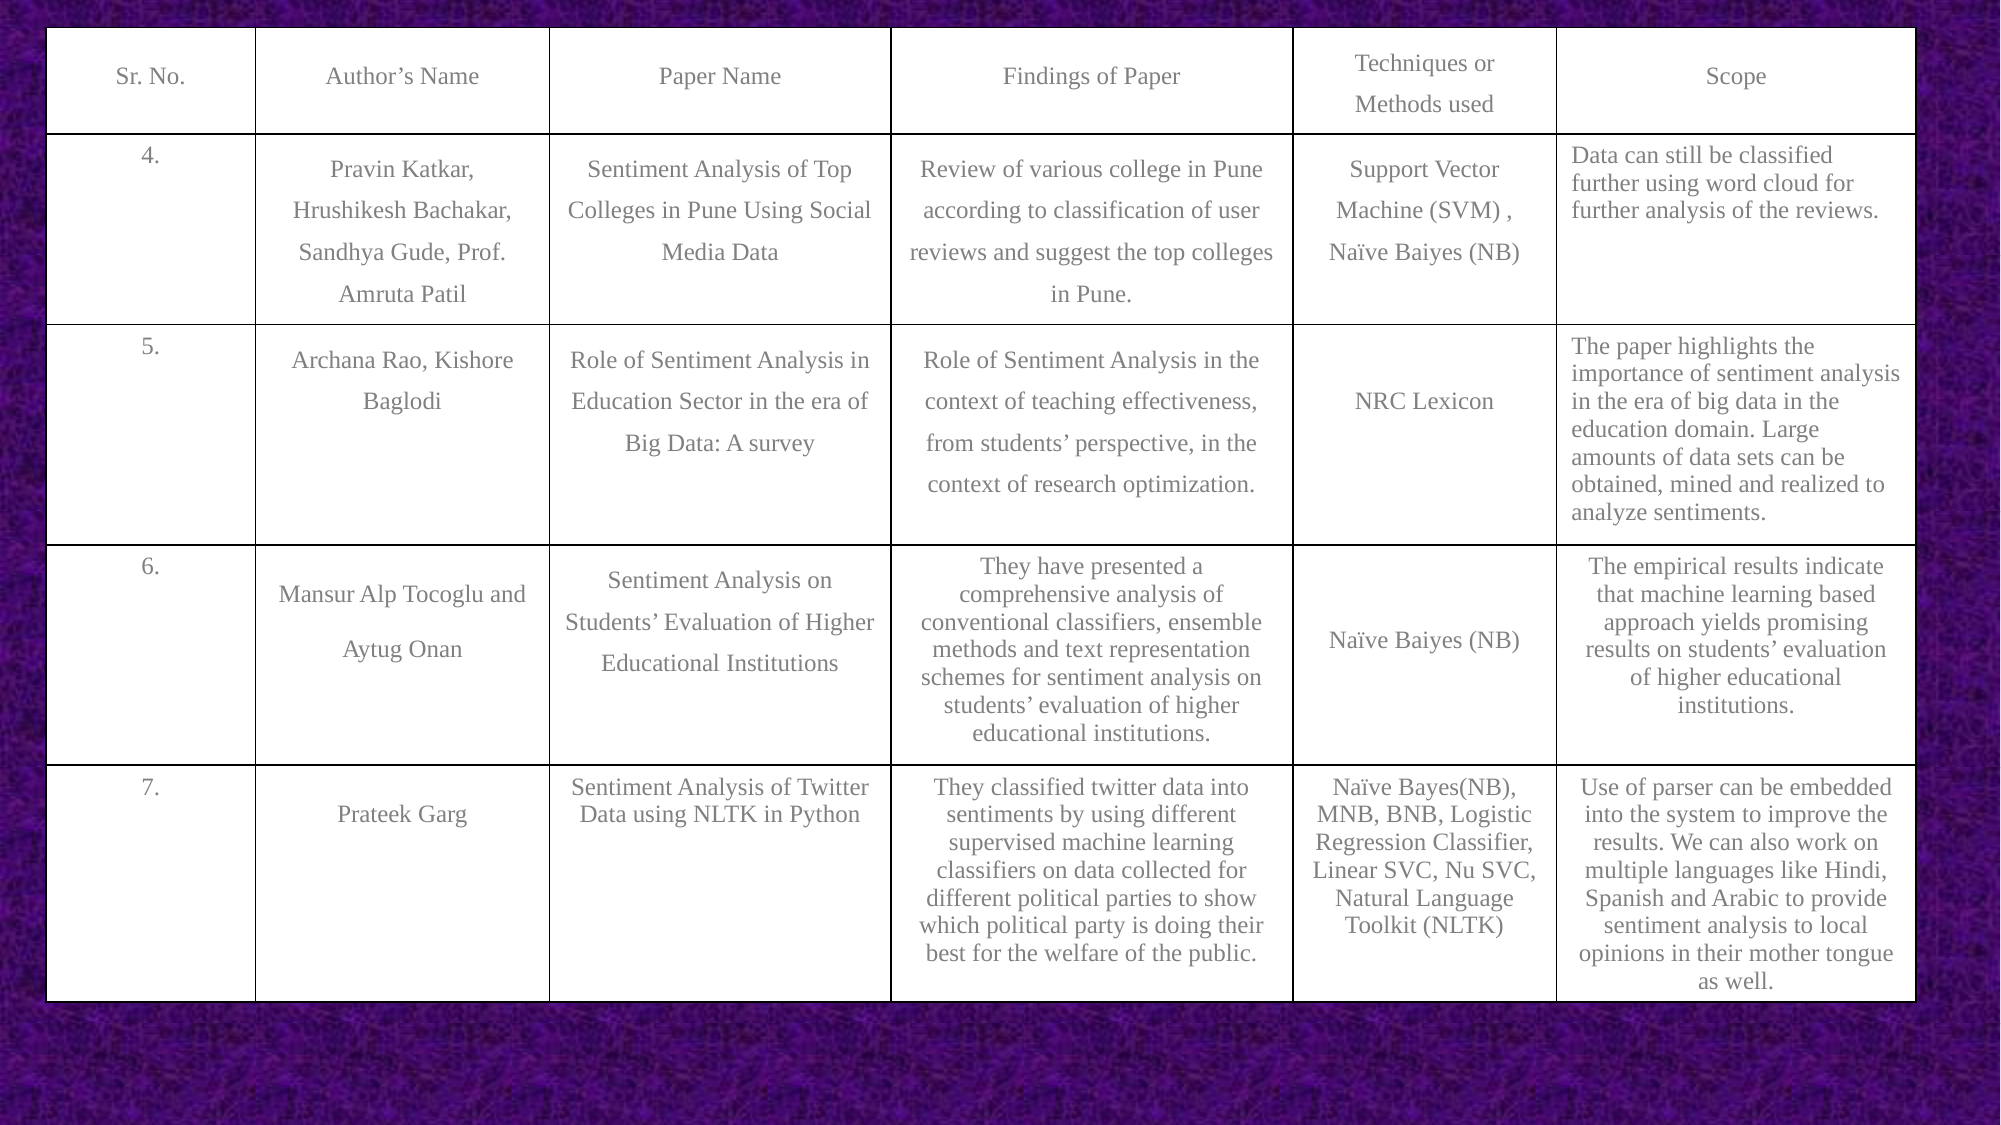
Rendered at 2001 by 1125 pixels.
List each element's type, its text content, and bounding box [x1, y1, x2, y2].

table_header Scope [1557, 28, 1915, 133]
table_cell Pravin Katkar, Hrushikesh Bachakar, Sandhya Gude, Prof. Amruta Patil [256, 135, 549, 324]
table_cell Use of parser can be embedded into the system to improve the results. We can also work on multiple languages like Hindi, Spanish and Arabic to provide sentiment analysis to local opinions in their mother tongue as well. [1557, 766, 1915, 1001]
table_cell 4. [47, 135, 255, 324]
table_cell Sentiment Analysis on Students’ Evaluation of Higher Educational Institutions [550, 546, 890, 764]
table_header Findings of Paper [892, 28, 1292, 133]
table_header Sr. No. [47, 28, 255, 133]
table_cell Naïve Bayes(NB), MNB, BNB, Logistic Regression Classifier, Linear SVC, Nu SVC, Natural Language Toolkit (NLTK) [1294, 766, 1556, 1001]
table_cell Archana Rao, Kishore Baglodi [256, 325, 549, 544]
table_cell 7. [47, 766, 255, 1001]
picture [0, 0, 2001, 1125]
table_cell The paper highlights the importance of sentiment analysis in the era of big data in the education domain. Large amounts of data sets can be obtained, mined and realized to analyze sentiments. [1557, 325, 1915, 544]
table_header Author’s Name [256, 28, 549, 133]
table_header Paper Name [550, 28, 890, 133]
table_cell 5. [47, 325, 255, 544]
table_cell Data can still be classified further using word cloud for further analysis of the reviews. [1557, 135, 1915, 324]
table_cell Mansur Alp Tocoglu and Aytug Onan [256, 546, 549, 764]
table_cell Naïve Baiyes (NB) [1294, 546, 1556, 764]
table_cell Role of Sentiment Analysis in the context of teaching effectiveness, from students’ perspective, in the context of research optimization. [892, 325, 1292, 544]
table_cell NRC Lexicon [1294, 325, 1556, 544]
table_cell Role of Sentiment Analysis in Education Sector in the era of Big Data: A survey [550, 325, 890, 544]
table_cell Support Vector Machine (SVM) , Naïve Baiyes (NB) [1294, 135, 1556, 324]
table_cell 6. [47, 546, 255, 764]
table_cell Review of various college in Pune according to classification of user reviews and suggest the top colleges in Pune. [892, 135, 1292, 324]
table_cell They have presented a comprehensive analysis of conventional classifiers, ensemble methods and text representation schemes for sentiment analysis on students’ evaluation of higher educational institutions. [892, 546, 1292, 764]
table_cell The empirical results indicate that machine learning based approach yields promising results on students’ evaluation of higher educational institutions. [1557, 546, 1915, 764]
table_cell Sentiment Analysis of Top Colleges in Pune Using Social Media Data [550, 135, 890, 324]
table_cell Prateek Garg [256, 766, 549, 1001]
table_header Techniques or Methods used [1294, 28, 1556, 133]
table_cell Sentiment Analysis of Twitter Data using NLTK in Python [550, 766, 890, 1001]
table_cell They classified twitter data into sentiments by using different supervised machine learning classifiers on data collected for different political parties to show which political party is doing their best for the welfare of the public. [892, 766, 1292, 1001]
